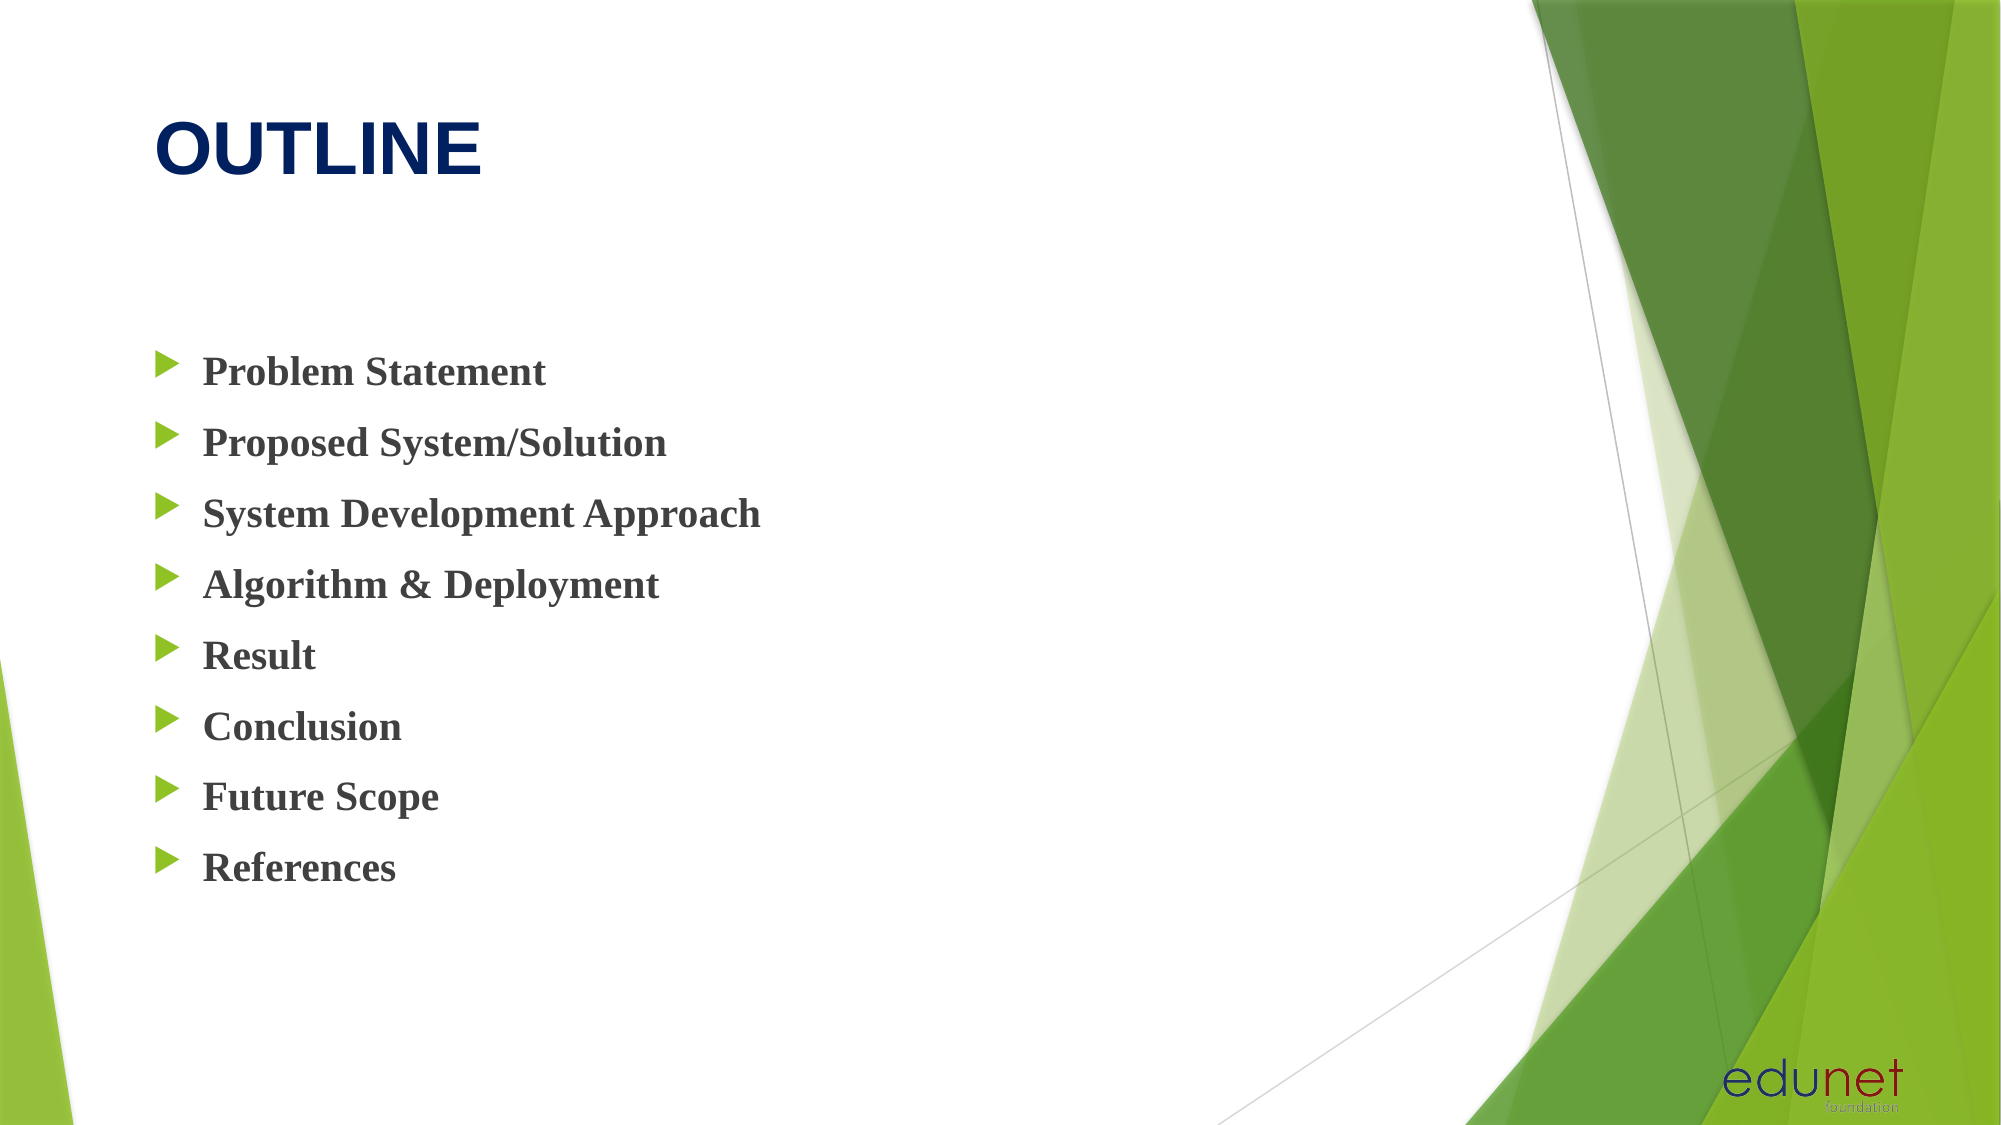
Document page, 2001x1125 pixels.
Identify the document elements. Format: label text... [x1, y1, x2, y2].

list Problem Statement Proposed System/Solution System Development Approach Algorithm & Deployment Result Conclusion Future Scope References [137, 265, 1945, 1125]
title OUTLINE [139, 91, 1865, 265]
